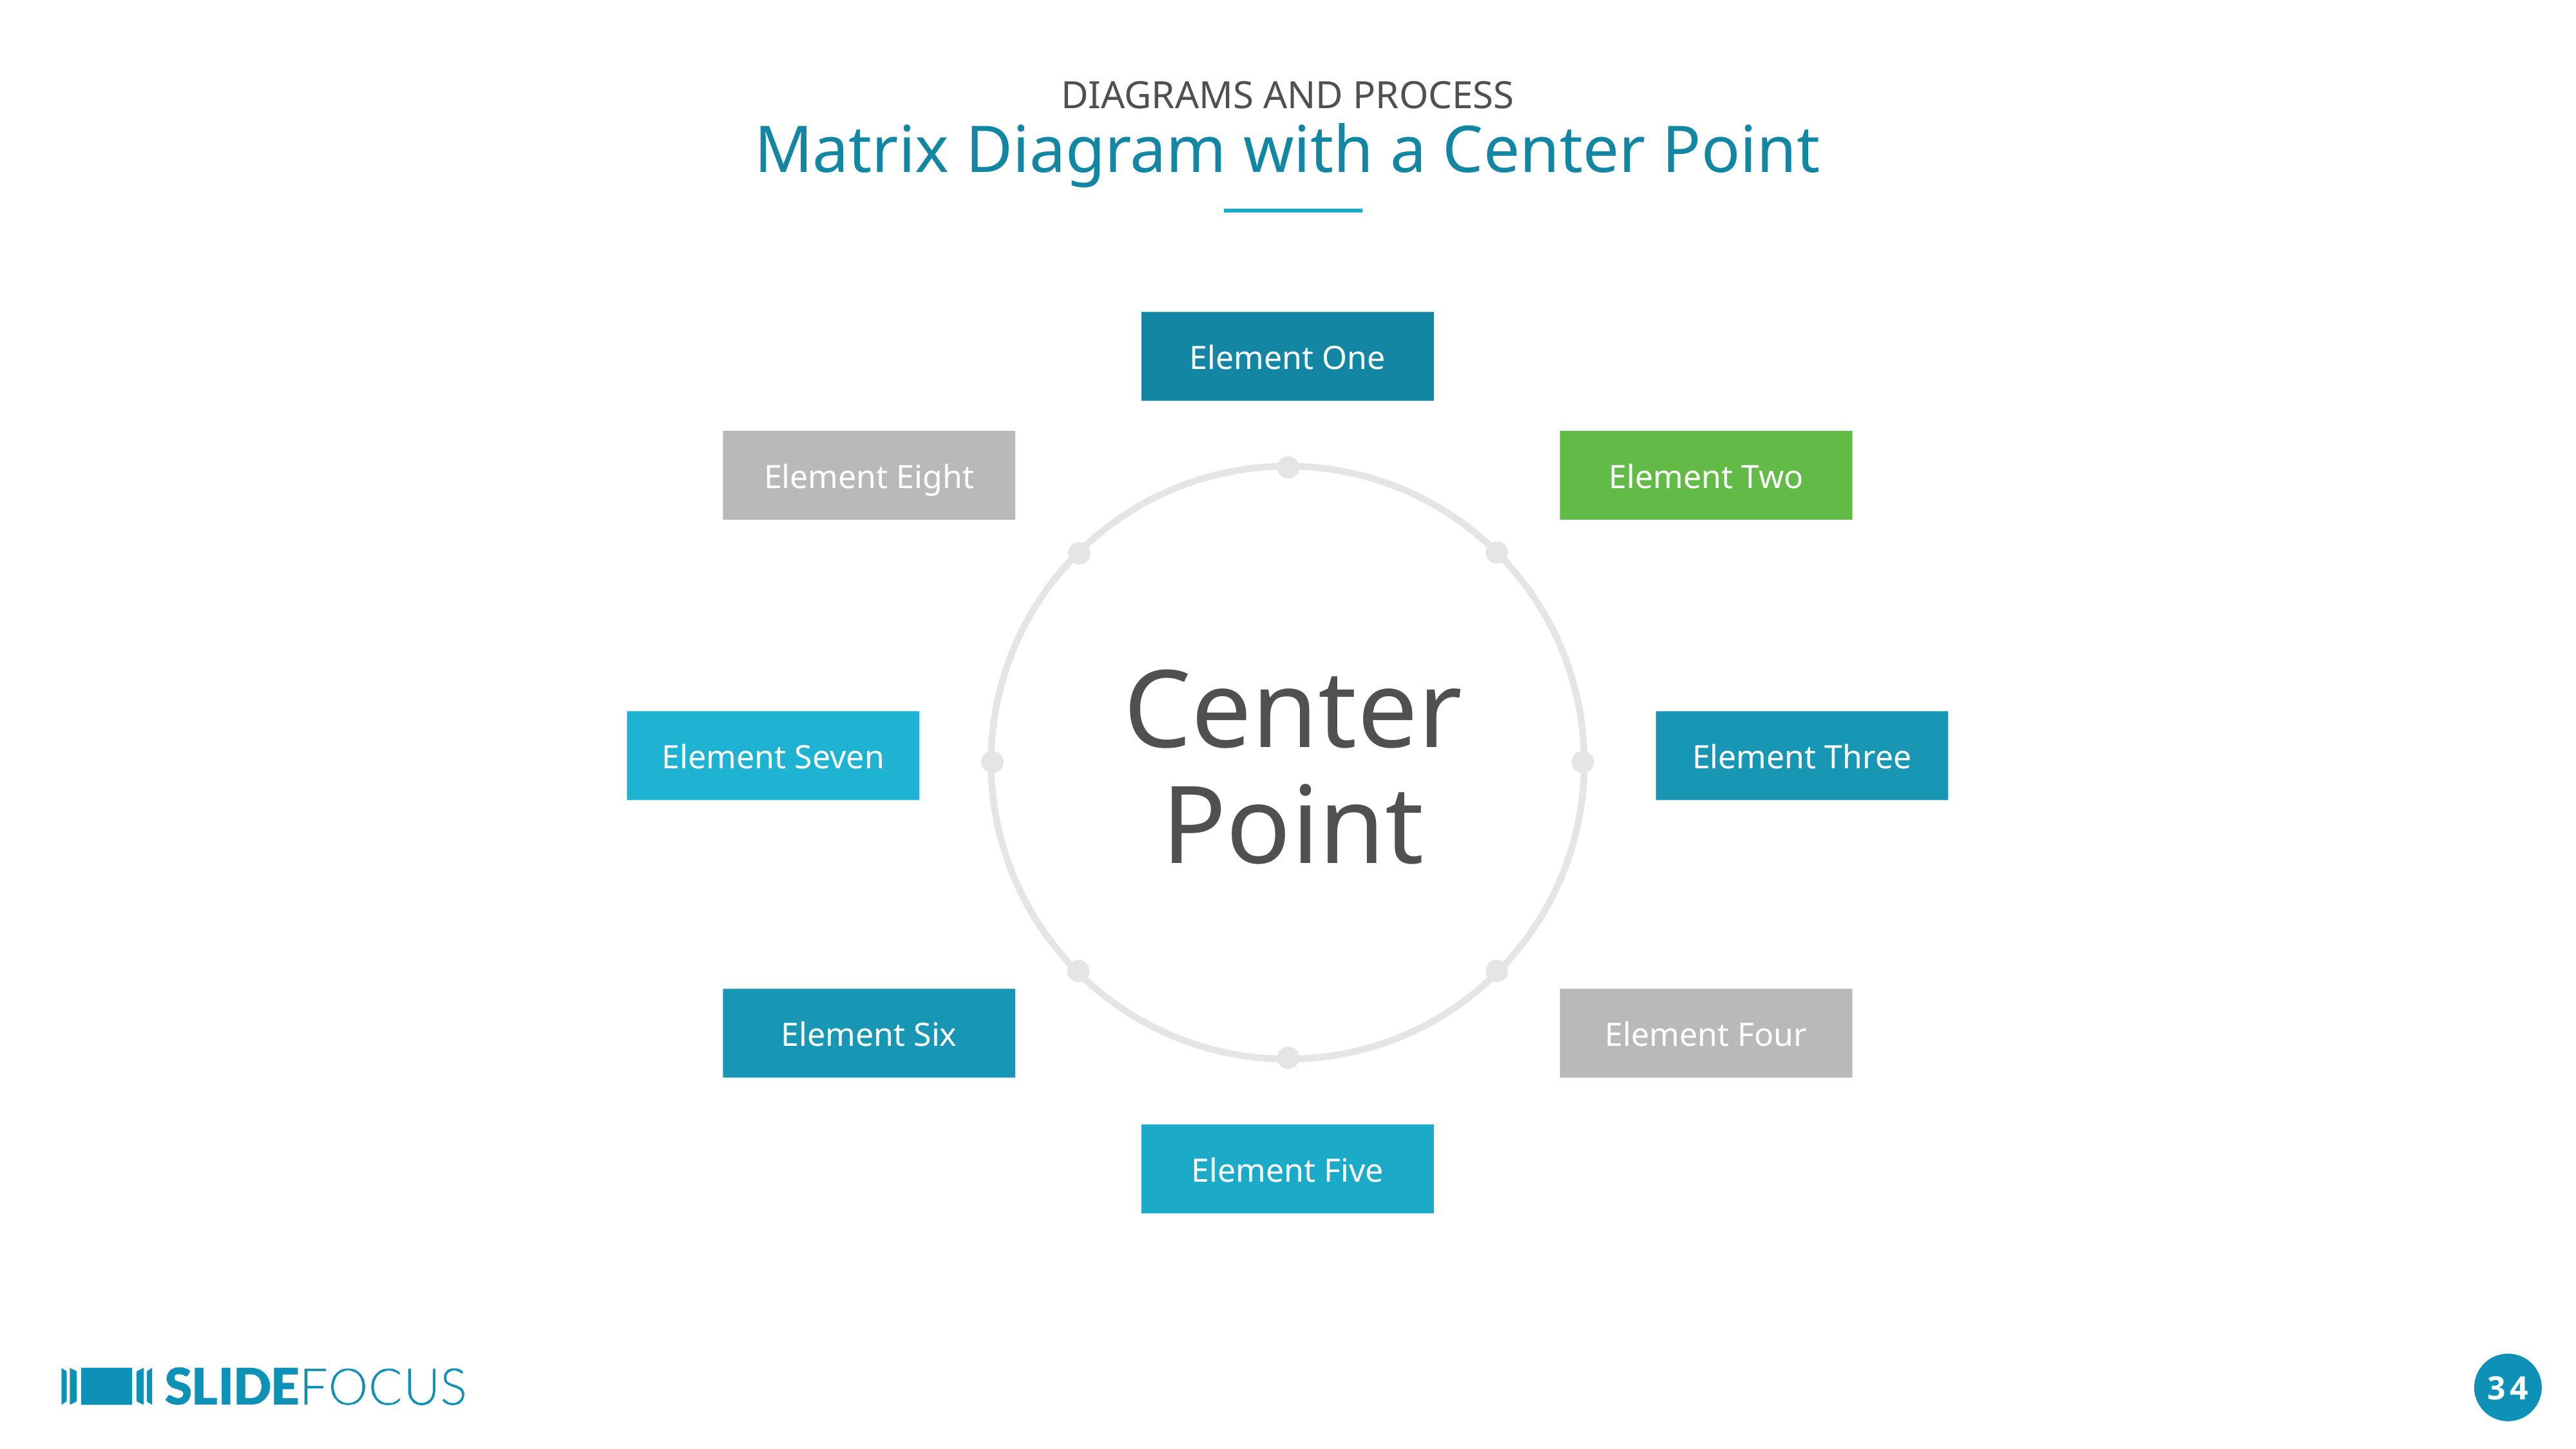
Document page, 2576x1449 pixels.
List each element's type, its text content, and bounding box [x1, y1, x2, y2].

text_box Element Three [1655, 711, 1949, 800]
text_box Element Seven [627, 711, 920, 800]
text_box Element Six [723, 989, 1016, 1078]
text_box Element Two [1560, 431, 1853, 520]
picture [30, 1340, 497, 1434]
text_box Element Eight [723, 431, 1016, 520]
text_box Element Five [1141, 1124, 1434, 1214]
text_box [981, 456, 1594, 1069]
text_box DIAGRAMS AND PROCESS Matrix Diagram with a Center Point [745, 71, 1831, 191]
text_box Element Four [1560, 989, 1853, 1078]
text_box Element One [1141, 312, 1434, 401]
